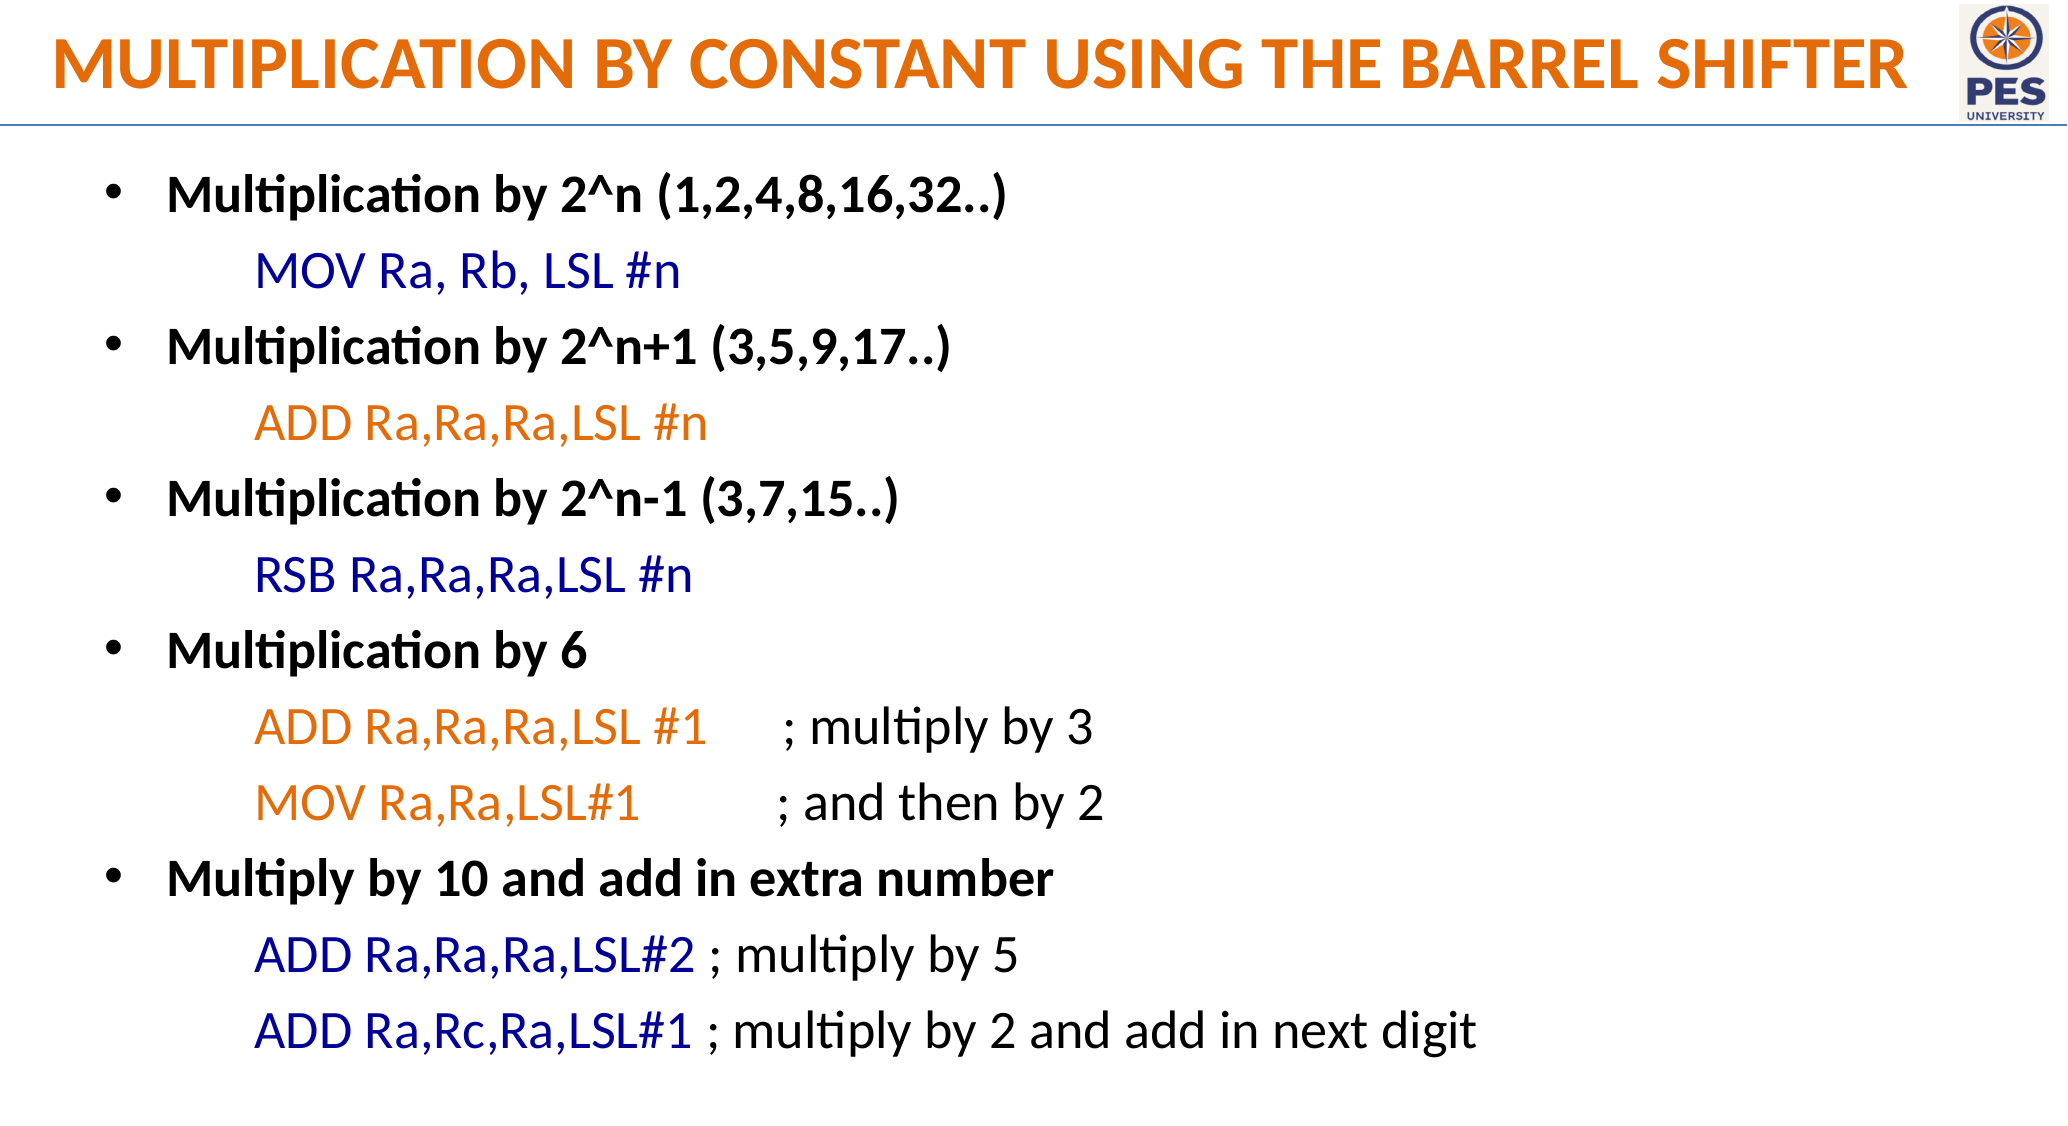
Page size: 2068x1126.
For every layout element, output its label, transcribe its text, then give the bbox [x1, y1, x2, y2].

list Multiplication by 2^n (1,2,4,8,16,32..) MOV Ra, Rb, LSL #n Multiplication by 2^n+1 (3,5,9,17..) ADD Ra,Ra,Ra,LSL #n Multiplication by 2^n-1 (3,7,15..) RSB Ra,Ra,Ra,LSL #n Multiplication by 6 ADD Ra,Ra,Ra,LSL #1 ; multiply by 3 MOV Ra,Ra,LSL#1 ; and then by 2 Multiply by 10 and add in extra number ADD Ra,Ra,Ra,LSL#2 ; multiply by 5 ADD Ra,Rc,Ra,LSL#1 ; multiply by 2 and add in next digit [87, 150, 1994, 1088]
picture [1959, 4, 2050, 122]
title Multiplication by constant using the barrel shifter [34, 12, 1941, 105]
